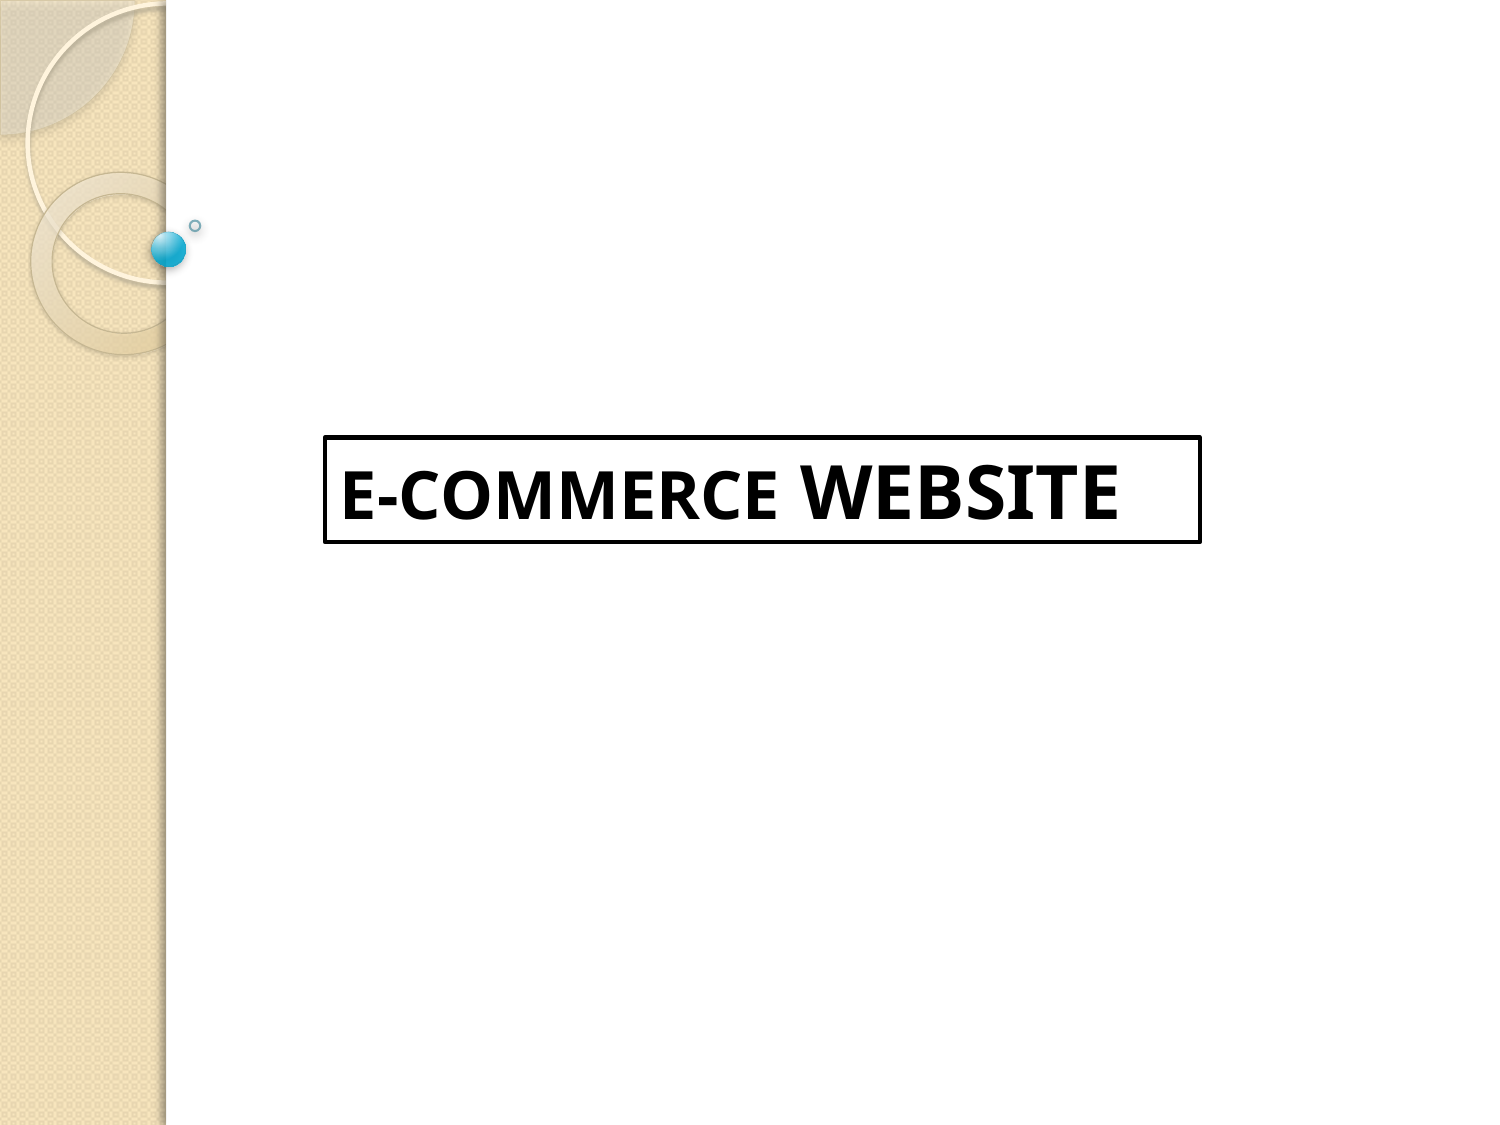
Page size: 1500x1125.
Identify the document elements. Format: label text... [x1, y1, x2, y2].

text_box E-COMMERCE WEBSITE [323, 435, 1202, 544]
